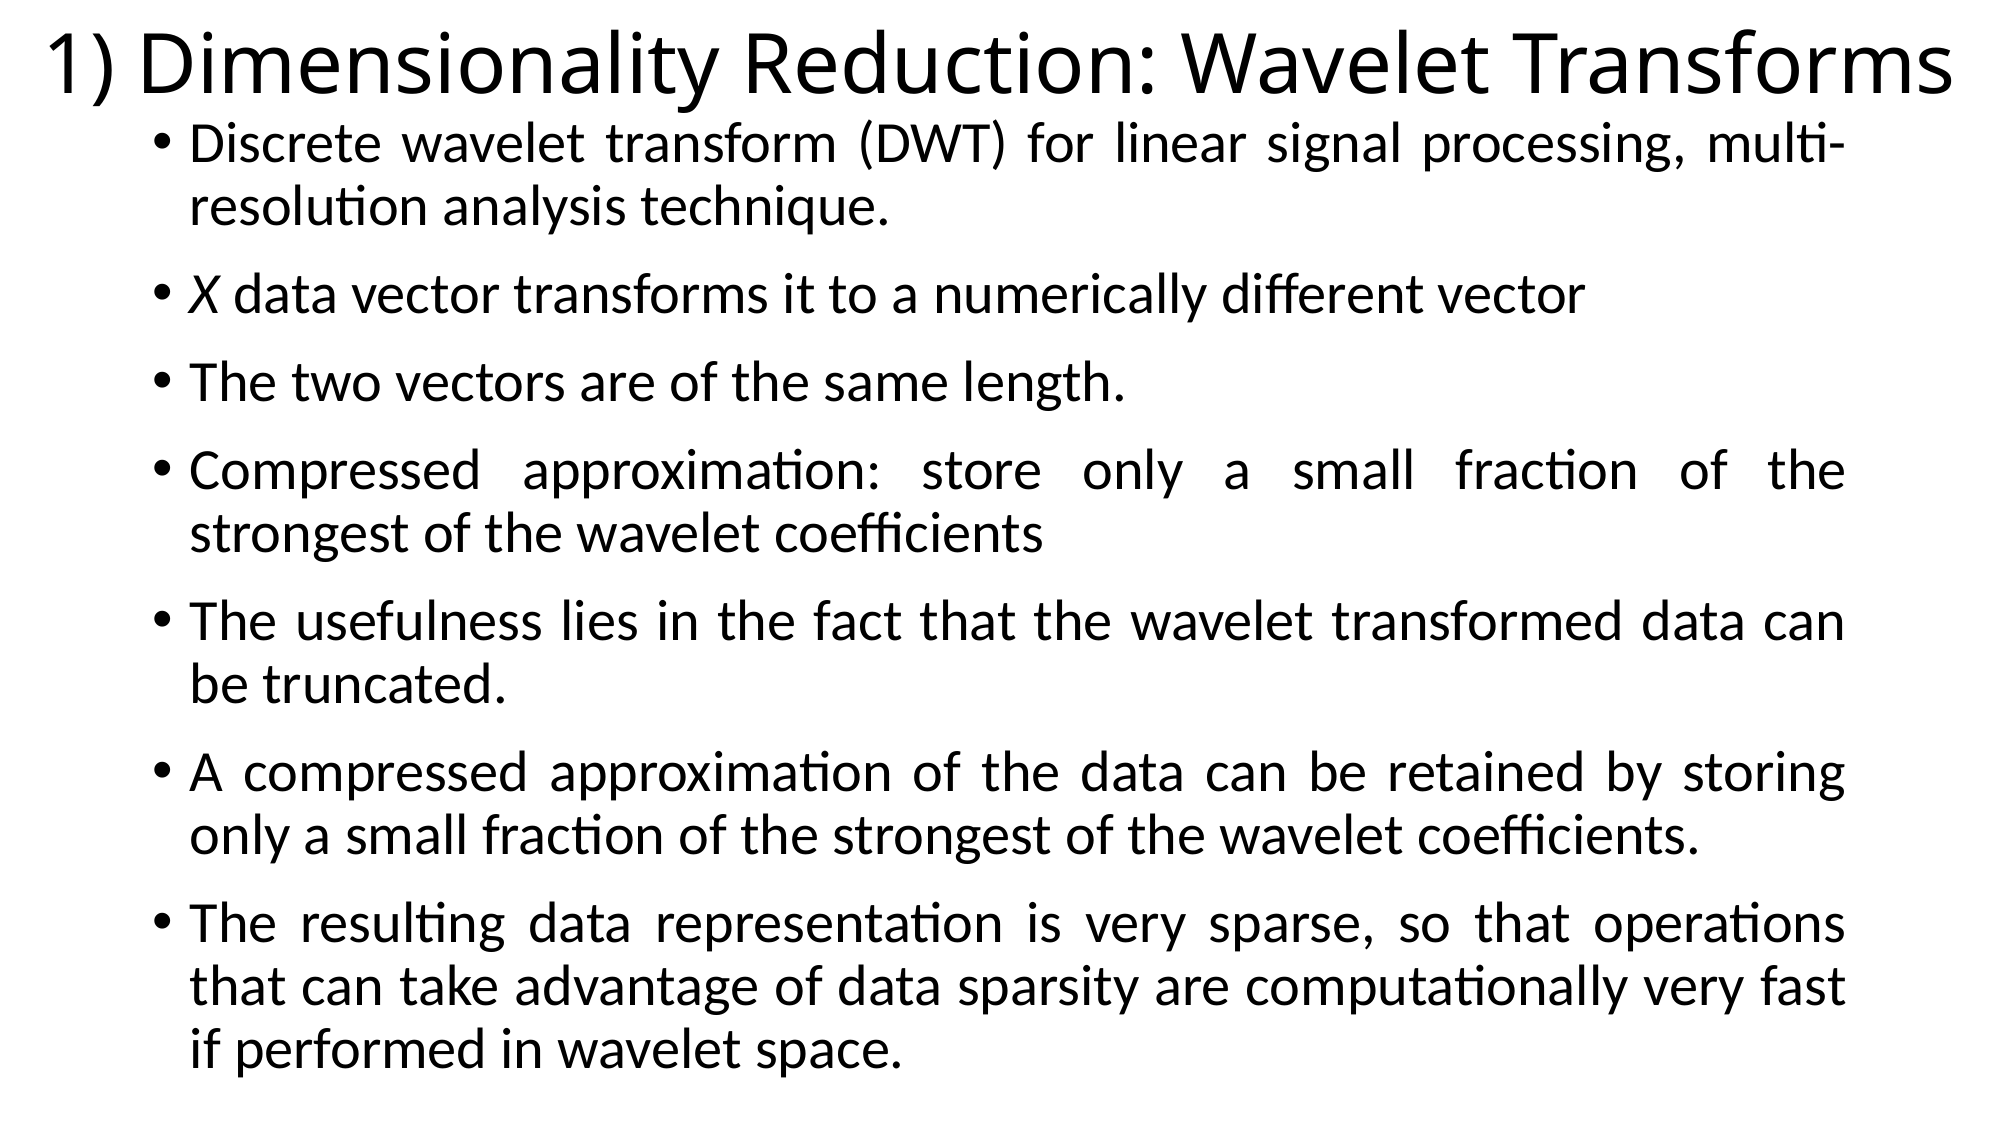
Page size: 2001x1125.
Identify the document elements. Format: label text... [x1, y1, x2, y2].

title 1) Dimensionality Reduction: Wavelet Transforms [0, 5, 2000, 128]
